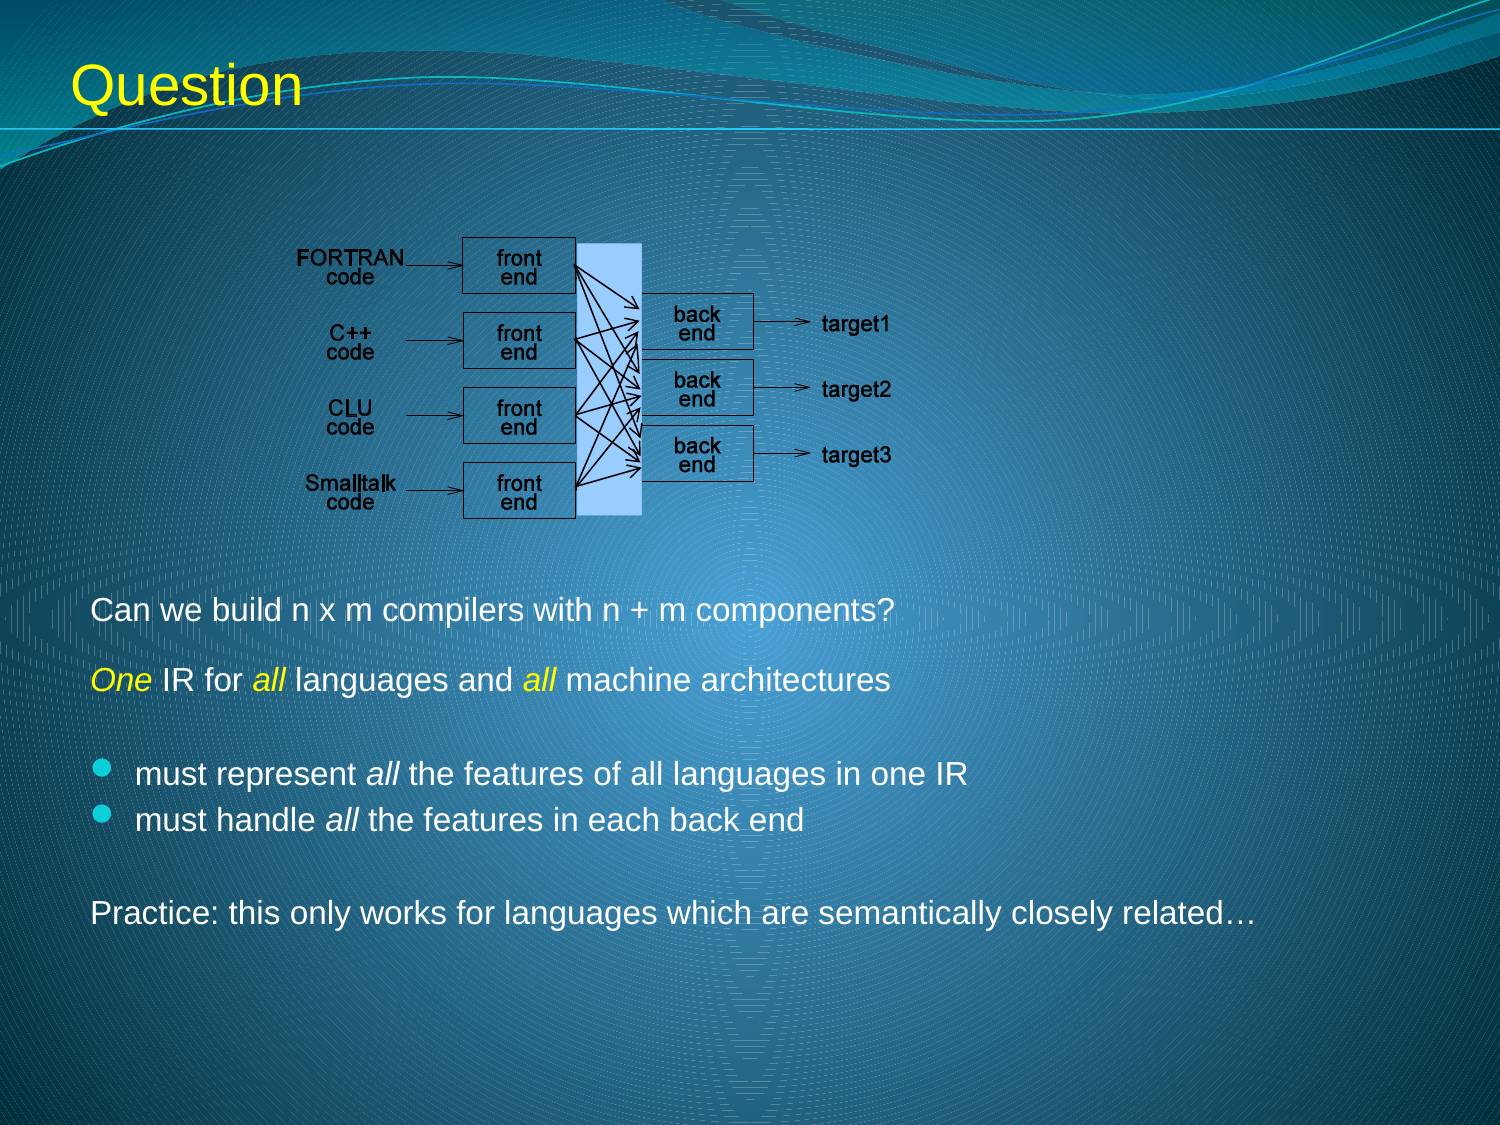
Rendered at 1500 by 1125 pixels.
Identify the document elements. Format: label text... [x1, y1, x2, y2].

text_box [573, 243, 642, 516]
list Can we build n x m compilers with n + m components? [75, 580, 1425, 647]
text_box One IR for all languages and all machine architectures must represent all the features of all languages in one IR must handle all the features in each back end Practice: this only works for languages which are semantically closely related… [75, 651, 1426, 1057]
title Question [70, 35, 1421, 118]
picture [292, 234, 896, 523]
